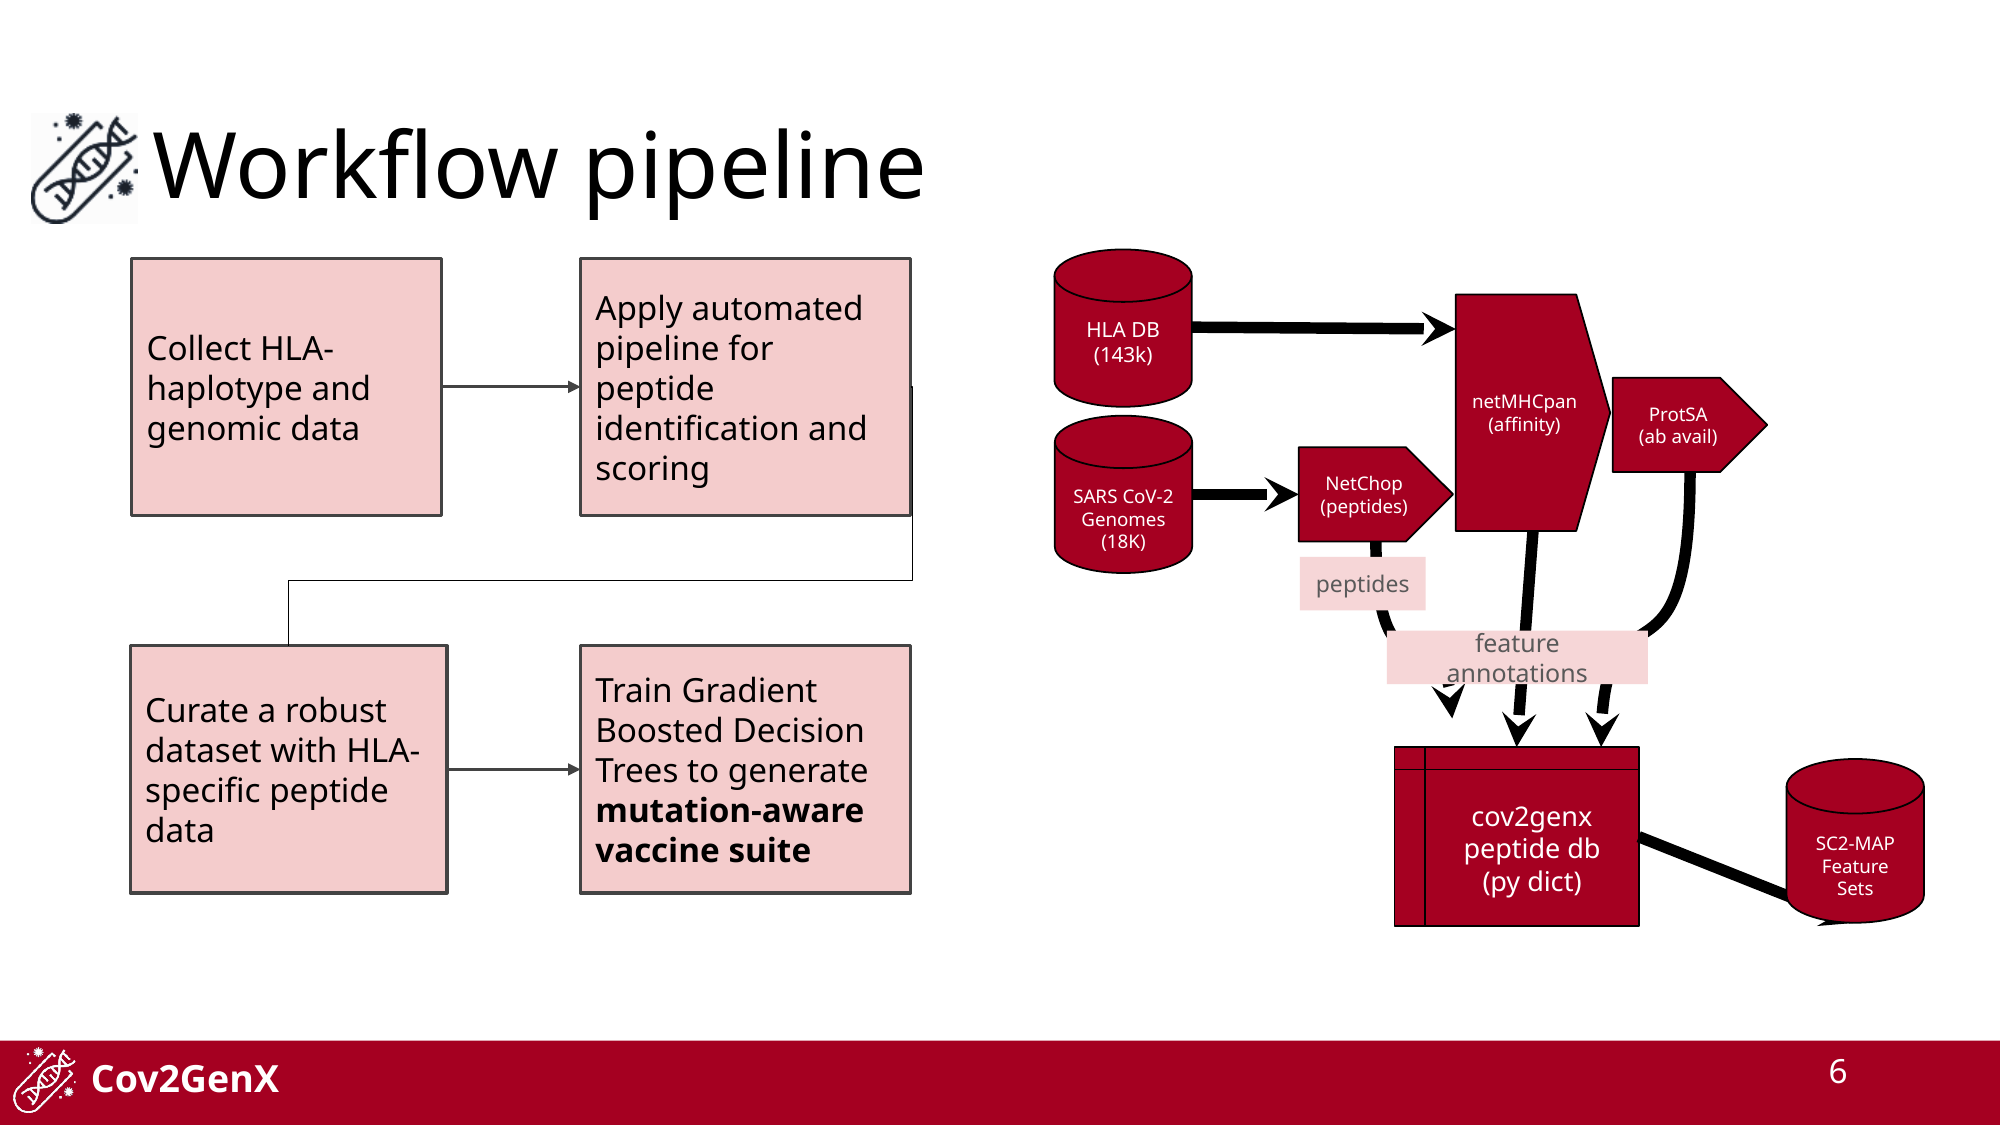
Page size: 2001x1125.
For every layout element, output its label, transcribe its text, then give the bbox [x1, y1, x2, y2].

text_box Cov2GenX [75, 1050, 575, 1116]
slide_number ‹#› [1412, 1042, 1863, 1103]
picture [13, 1047, 76, 1113]
text_box Train Gradient Boosted Decision Trees to generate mutation-aware vaccine suite [580, 653, 911, 894]
title Workflow pipeline [137, 59, 1863, 278]
text_box Curate a robust dataset with HLA-specific peptide data [130, 645, 447, 894]
text_box Apply automated pipeline for peptide identification and scoring [580, 258, 911, 386]
picture [30, 113, 138, 224]
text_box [1054, 249, 1925, 927]
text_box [288, 386, 911, 646]
text_box Collect HLA-haplotype and genomic data [131, 258, 442, 516]
